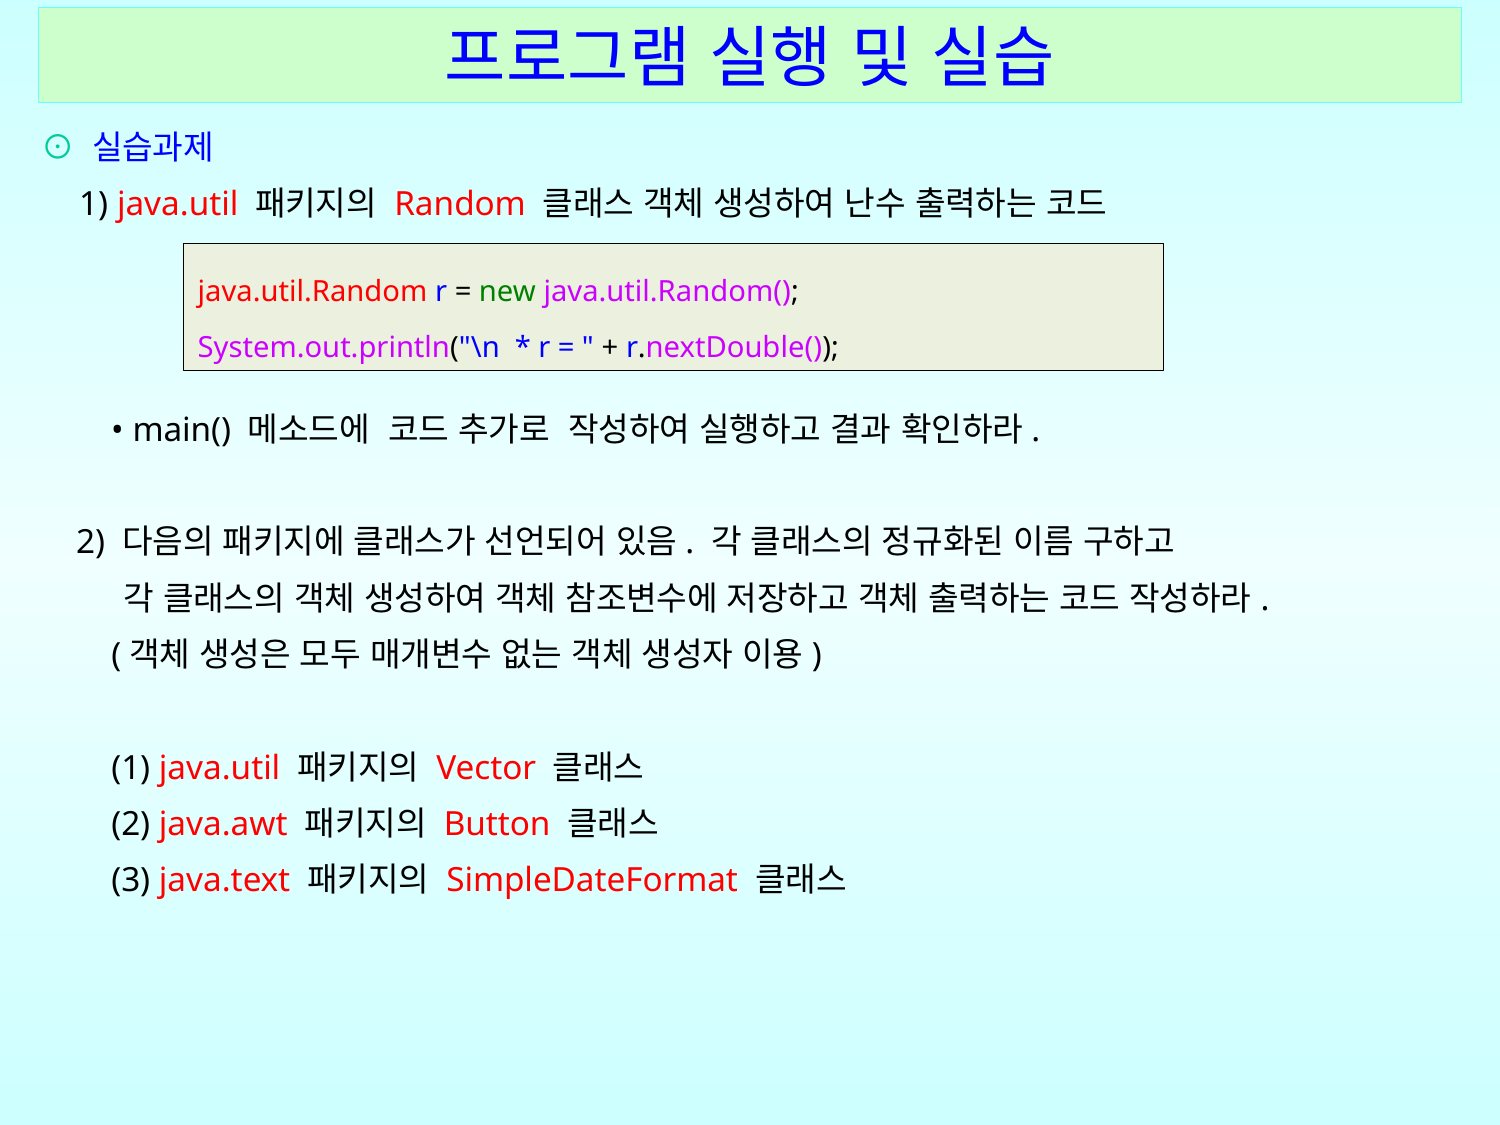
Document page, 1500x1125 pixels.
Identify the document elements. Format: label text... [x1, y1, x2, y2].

text_box java.util.Random r = new java.util.Random(); System.out.println("\n * r = " + r.nextDouble()); [182, 243, 1164, 371]
text_box 프로그램 실행 및 실습 [38, 7, 1462, 102]
text_box ⊙ 실습과제 1) java.util 패키지의 Random 클래스 객체 생성하여 난수 출력하는 코드 • main() 메소드에 코드 추가로 작성하여 실행하고 결과 확인하라. 2) 다음의 패키지에 클래스가 선언되어 있음. 각 클래스의 정규화된 이름 구하고 각 클래스의 객체 생성하여 객체 참조변수에 저장하고 객체 출력하는 코드 작성하라. (객체 생성은 모두 매개변수 없는 객체 생성자 이용) (1) java.util 패키지의 Vector 클래스 (2) java.awt 패키지의 Button 클래스 (3) java.text 패키지의 SimpleDateFormat 클래스 [26, 103, 1474, 906]
